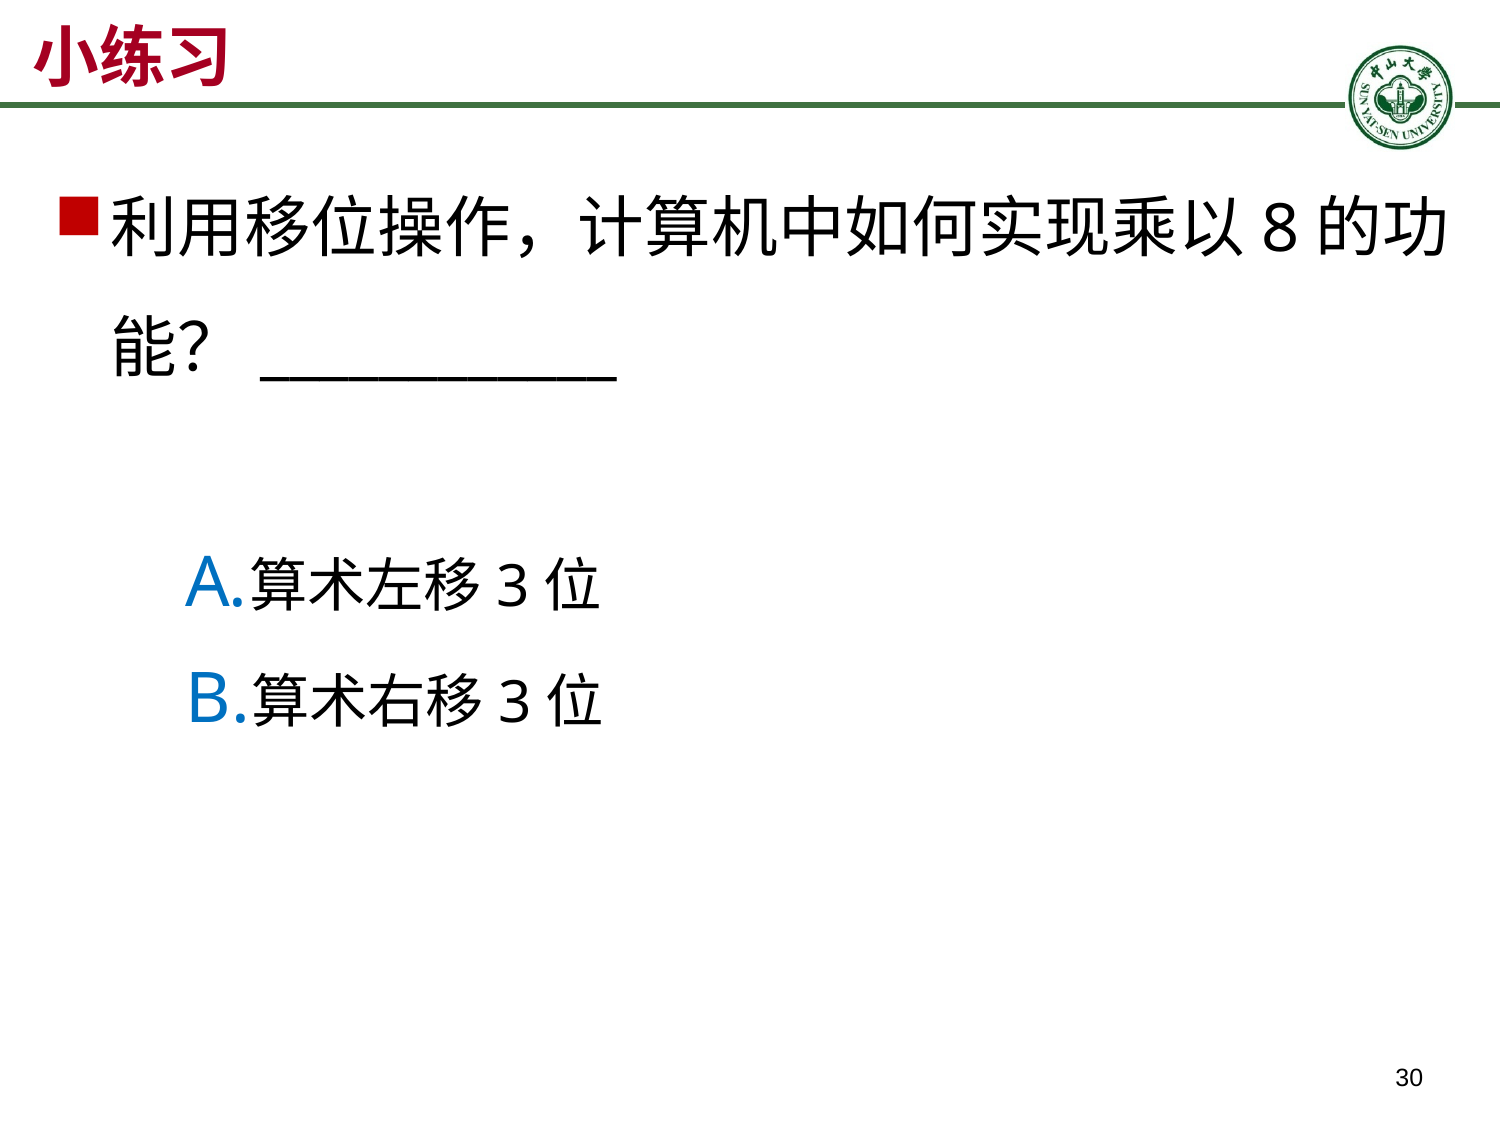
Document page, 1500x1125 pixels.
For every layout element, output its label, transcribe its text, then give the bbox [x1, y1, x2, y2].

picture [1345, 42, 1455, 137]
list 利用移位操作，计算机中如何实现乘以8的功能？____________ 算术左移3位 算术右移3位 [39, 137, 1471, 909]
title 小练习 [17, 0, 873, 102]
